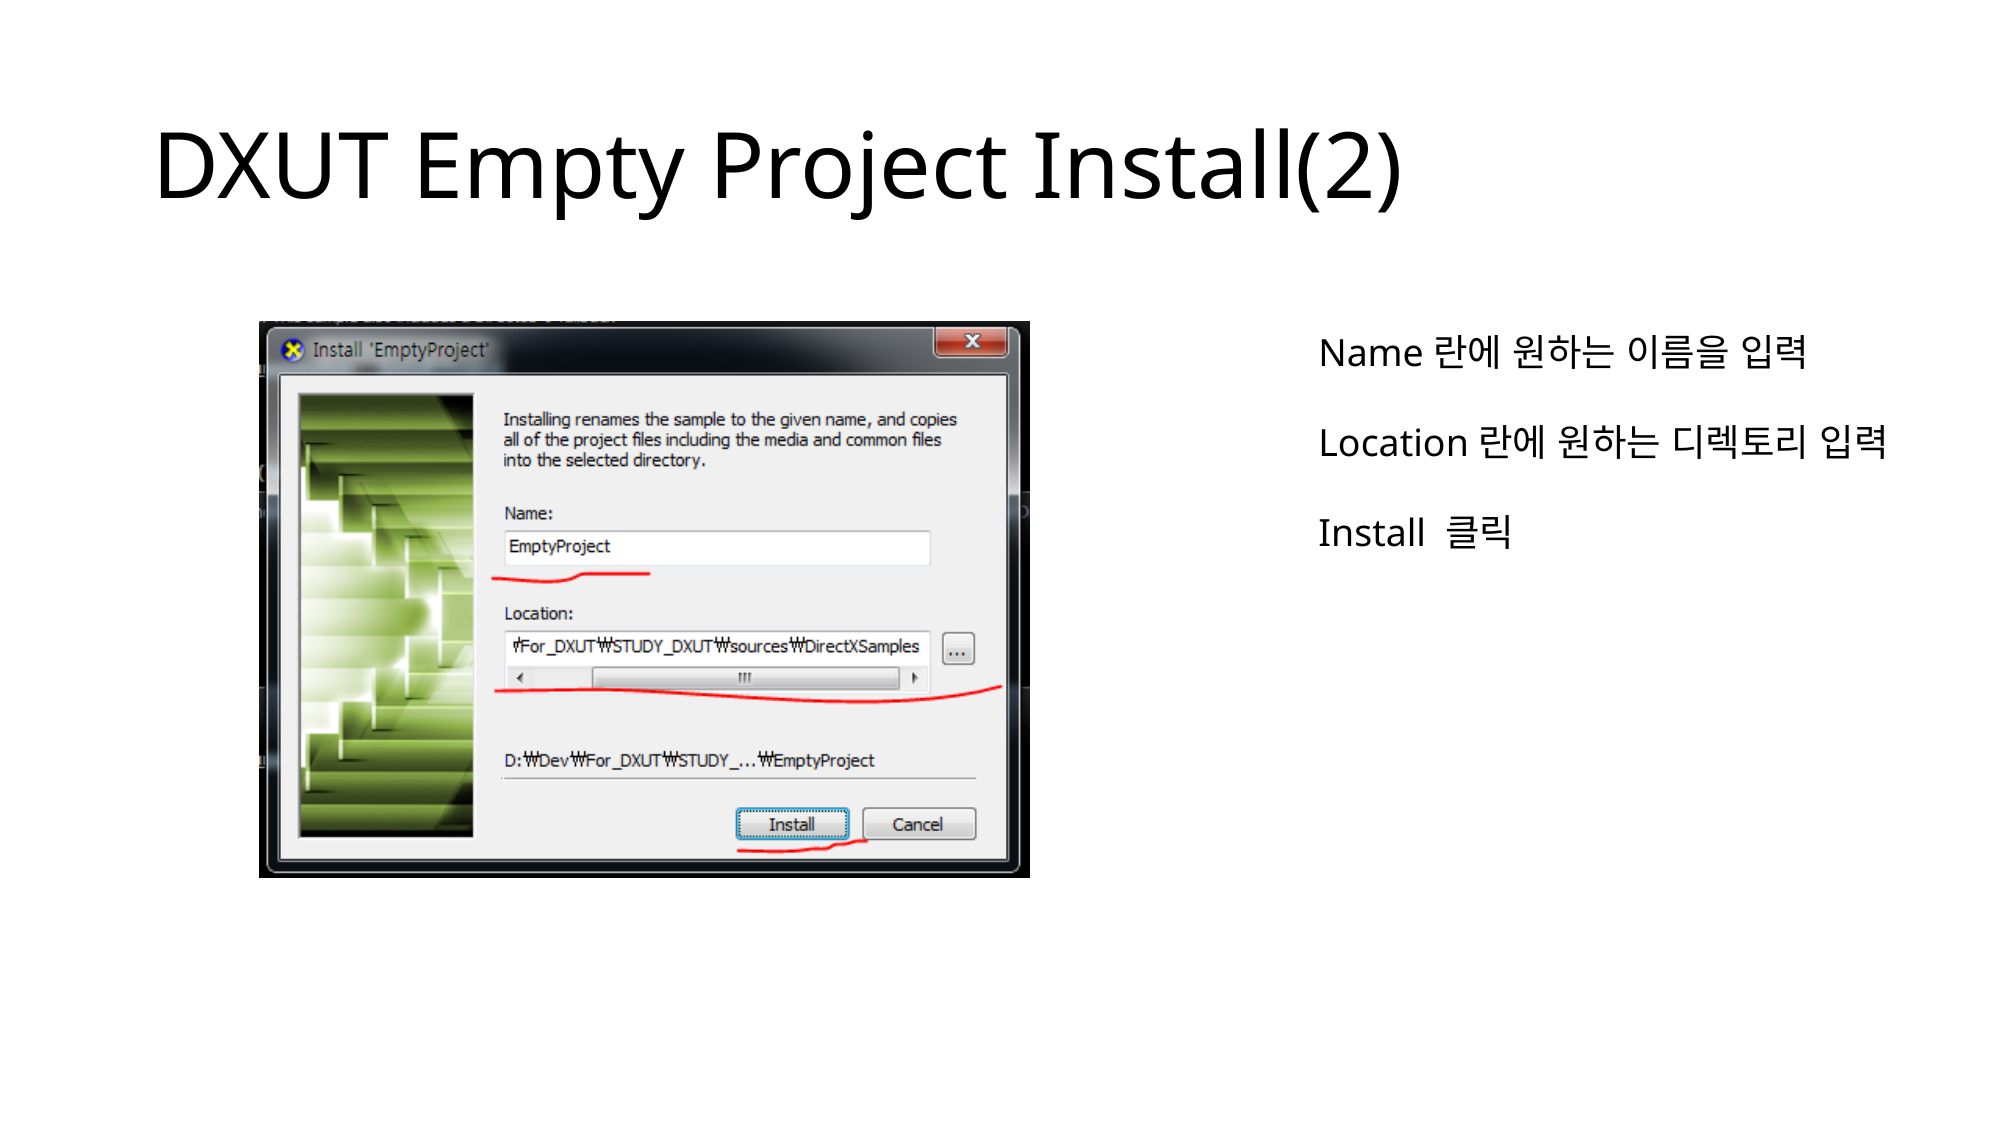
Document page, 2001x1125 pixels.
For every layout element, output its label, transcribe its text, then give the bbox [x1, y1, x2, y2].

picture [259, 321, 1030, 878]
text_box Name란에 원하는 이름을 입력 Location란에 원하는 디렉토리 입력 Install 클릭 [1303, 321, 1905, 562]
title DXUT Empty Project Install(2) [137, 59, 1863, 278]
